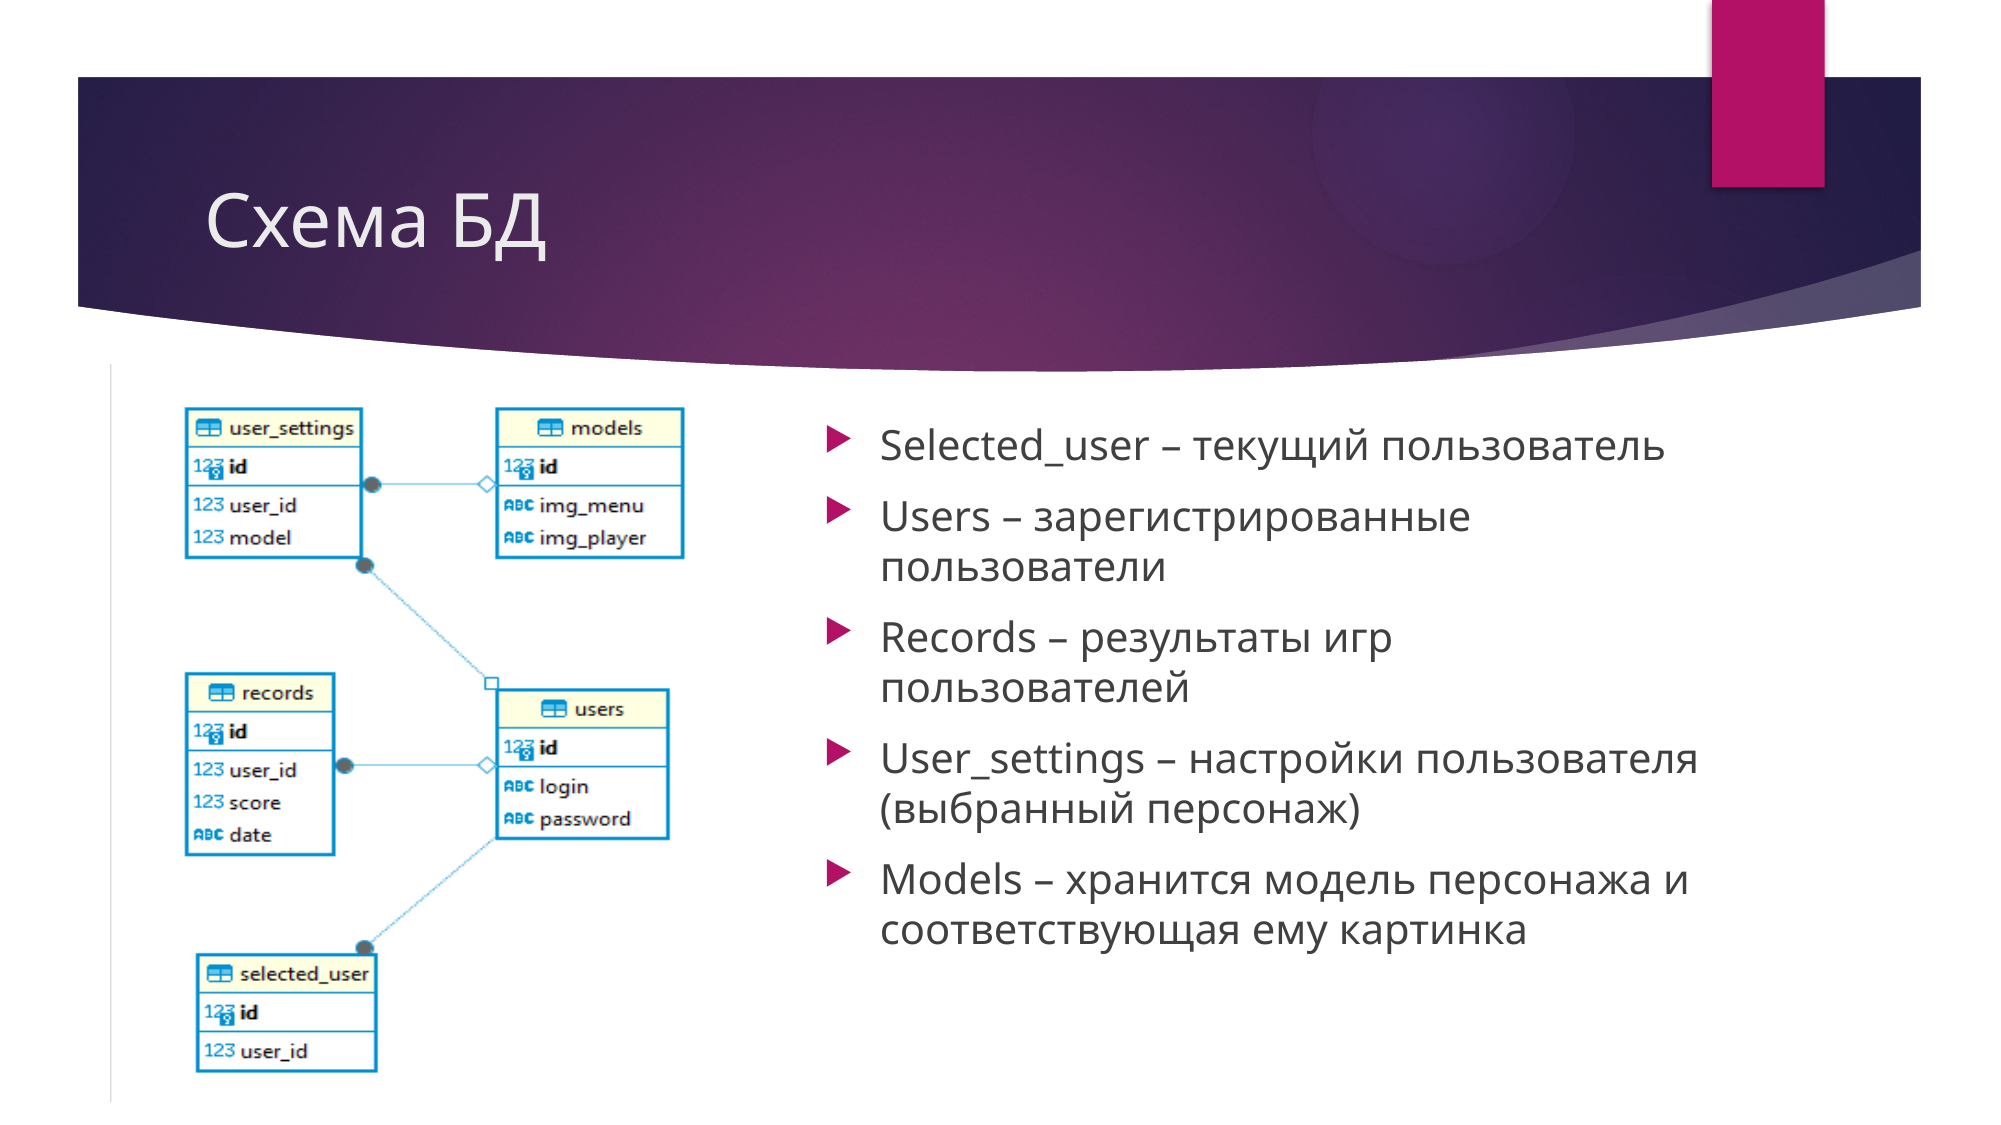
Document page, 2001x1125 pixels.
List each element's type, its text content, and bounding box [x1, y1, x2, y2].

picture [110, 364, 729, 1102]
list Selected_user – текущий пользователь Users – зарегистрированные пользователи Records – результаты игр пользователей User_settings – настройки пользователя (выбранный персонаж) Models – хранится модель персонажа и соответствующая ему картинка [808, 411, 1725, 1055]
title Схема БД [189, 159, 1627, 276]
